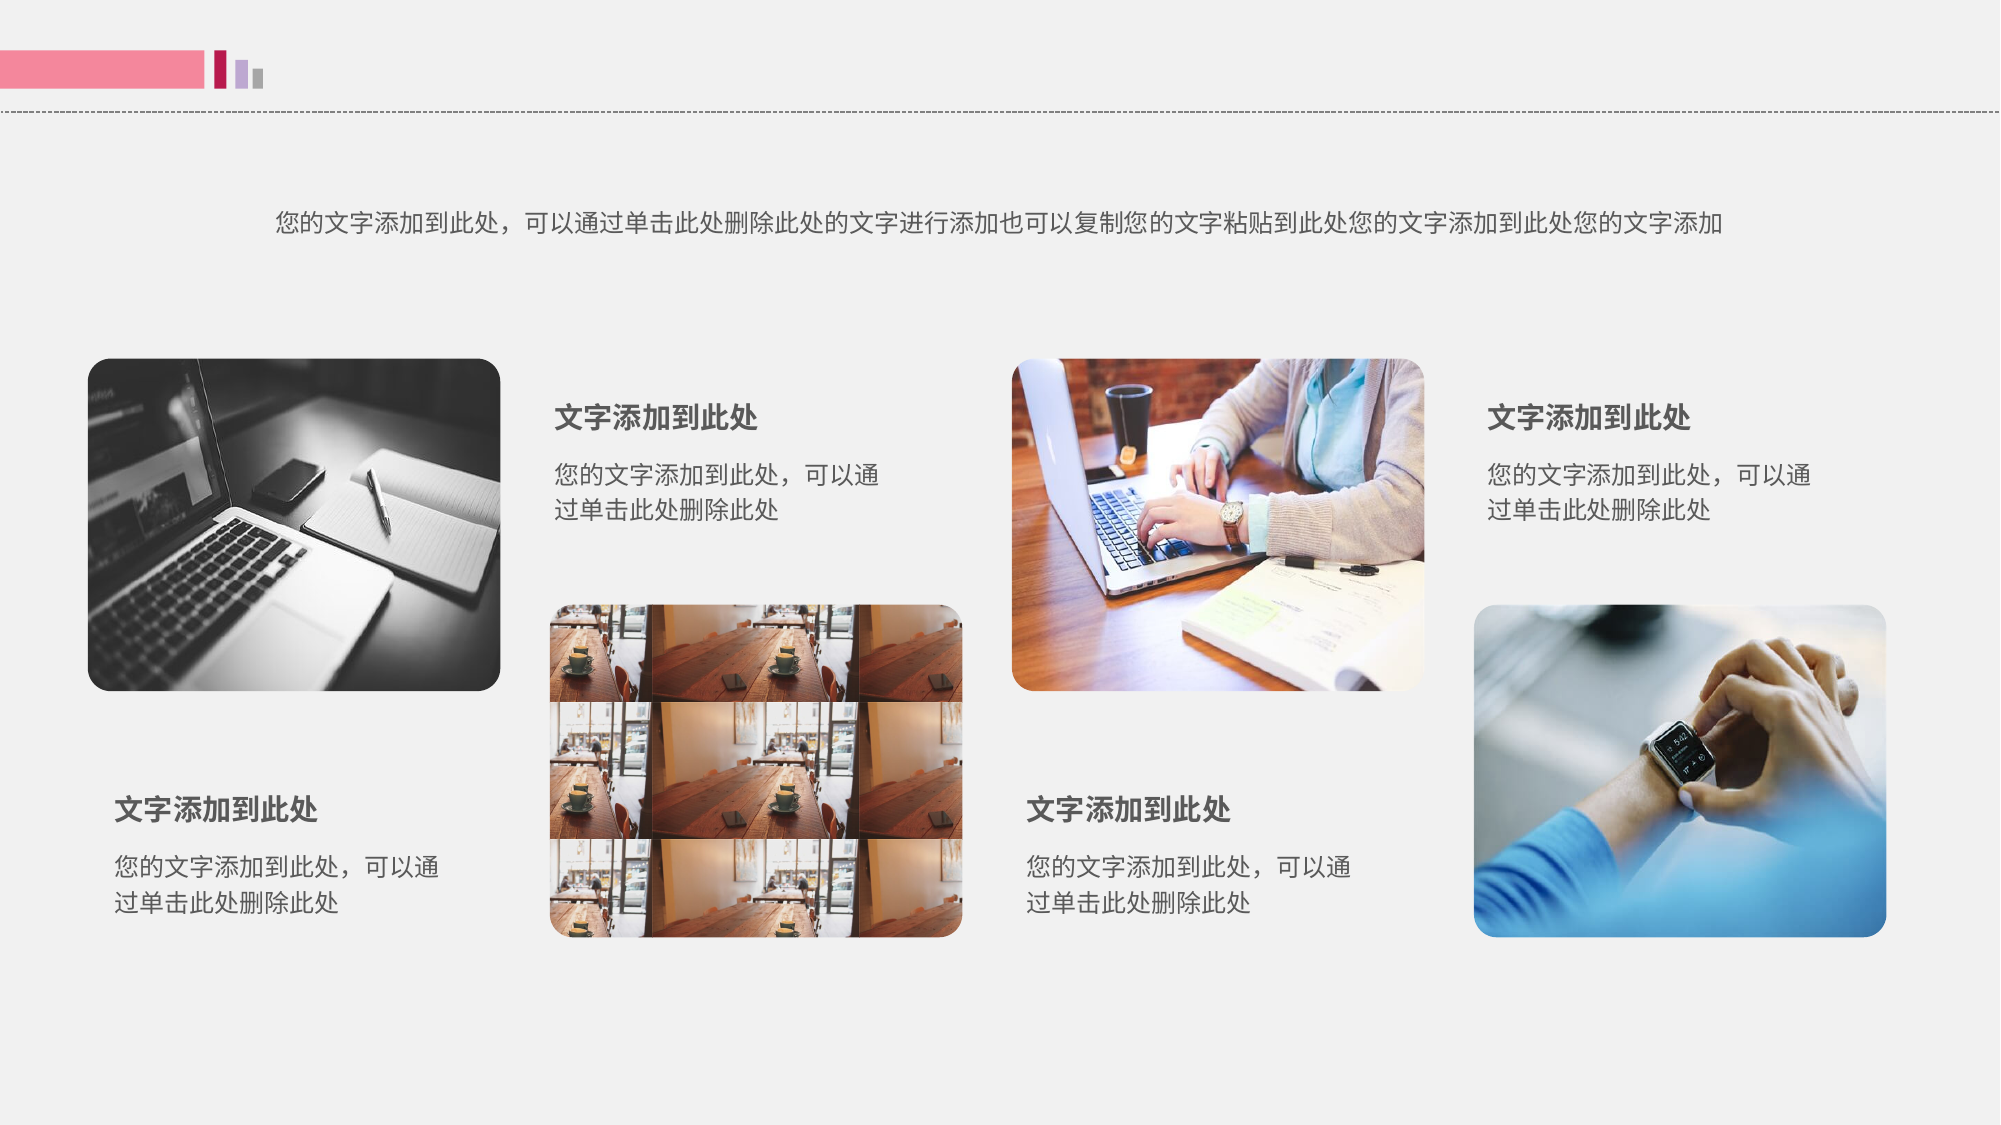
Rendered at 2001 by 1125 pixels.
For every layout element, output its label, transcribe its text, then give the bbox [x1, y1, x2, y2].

text_box 您的文字添加到此处，可以通过单击此处删除此处 [1472, 445, 1833, 533]
text_box 文字添加到此处 [1472, 385, 1851, 442]
text_box 您的文字添加到此处，可以通过单击此处删除此处 [99, 838, 461, 925]
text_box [0, 50, 264, 89]
text_box 您的文字添加到此处，可以通过单击此处删除此处的文字进行添加也可以复制您的文字粘贴到此处您的文字添加到此处您的文字添加 [249, 193, 1750, 245]
text_box [1471, 602, 1889, 940]
text_box 您的文字添加到此处，可以通过单击此处删除此处 [1011, 838, 1373, 925]
text_box [1009, 356, 1427, 694]
text_box 您的文字添加到此处，可以通过单击此处删除此处 [539, 445, 900, 533]
text_box 文字添加到此处 [99, 777, 478, 834]
text_box 文字添加到此处 [1011, 777, 1390, 834]
text_box [85, 356, 503, 694]
text_box 文字添加到此处 [539, 385, 918, 442]
text_box [547, 602, 965, 940]
